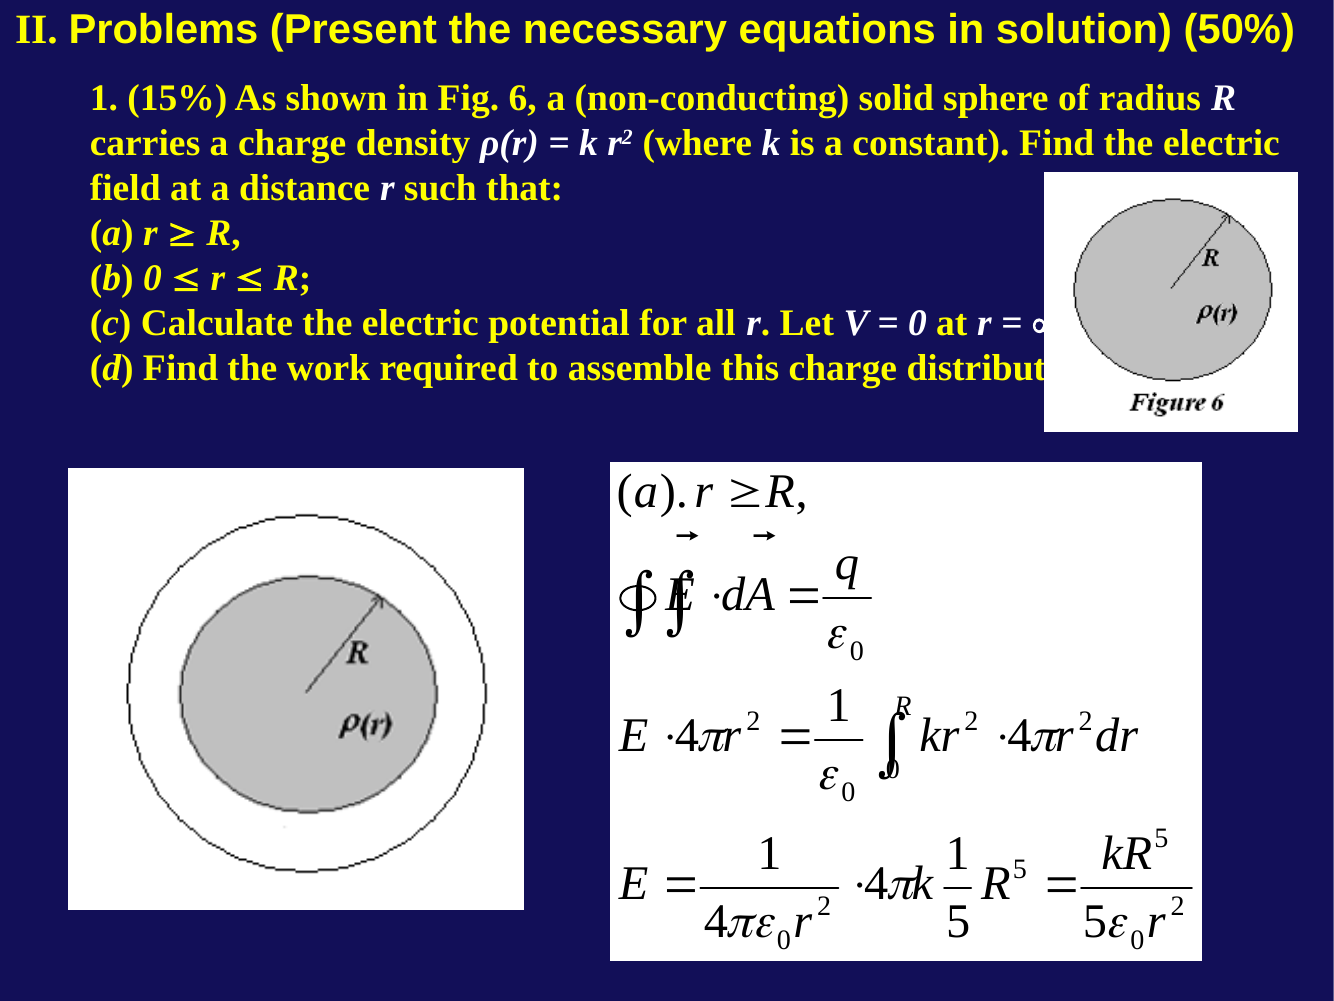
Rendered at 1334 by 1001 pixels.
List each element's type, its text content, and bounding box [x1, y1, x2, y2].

picture [68, 468, 524, 910]
text_box 1. (15%) As shown in Fig. 6, a (non-conducting) solid sphere of radius R carries a charge density ρ(r) = k r2 (where k is a constant). Find the electric field at a distance r such that: (a) r  R, (b) 0  r  R; (c) Calculate the electric potential for all r. Let V = 0 at r = . (d) Find the work required to assemble this charge distribution. [0, 65, 1334, 396]
picture [1044, 172, 1299, 433]
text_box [609, 462, 1203, 962]
list II. Problems (Present the necessary equations in solution) (50%) [0, 0, 1334, 65]
